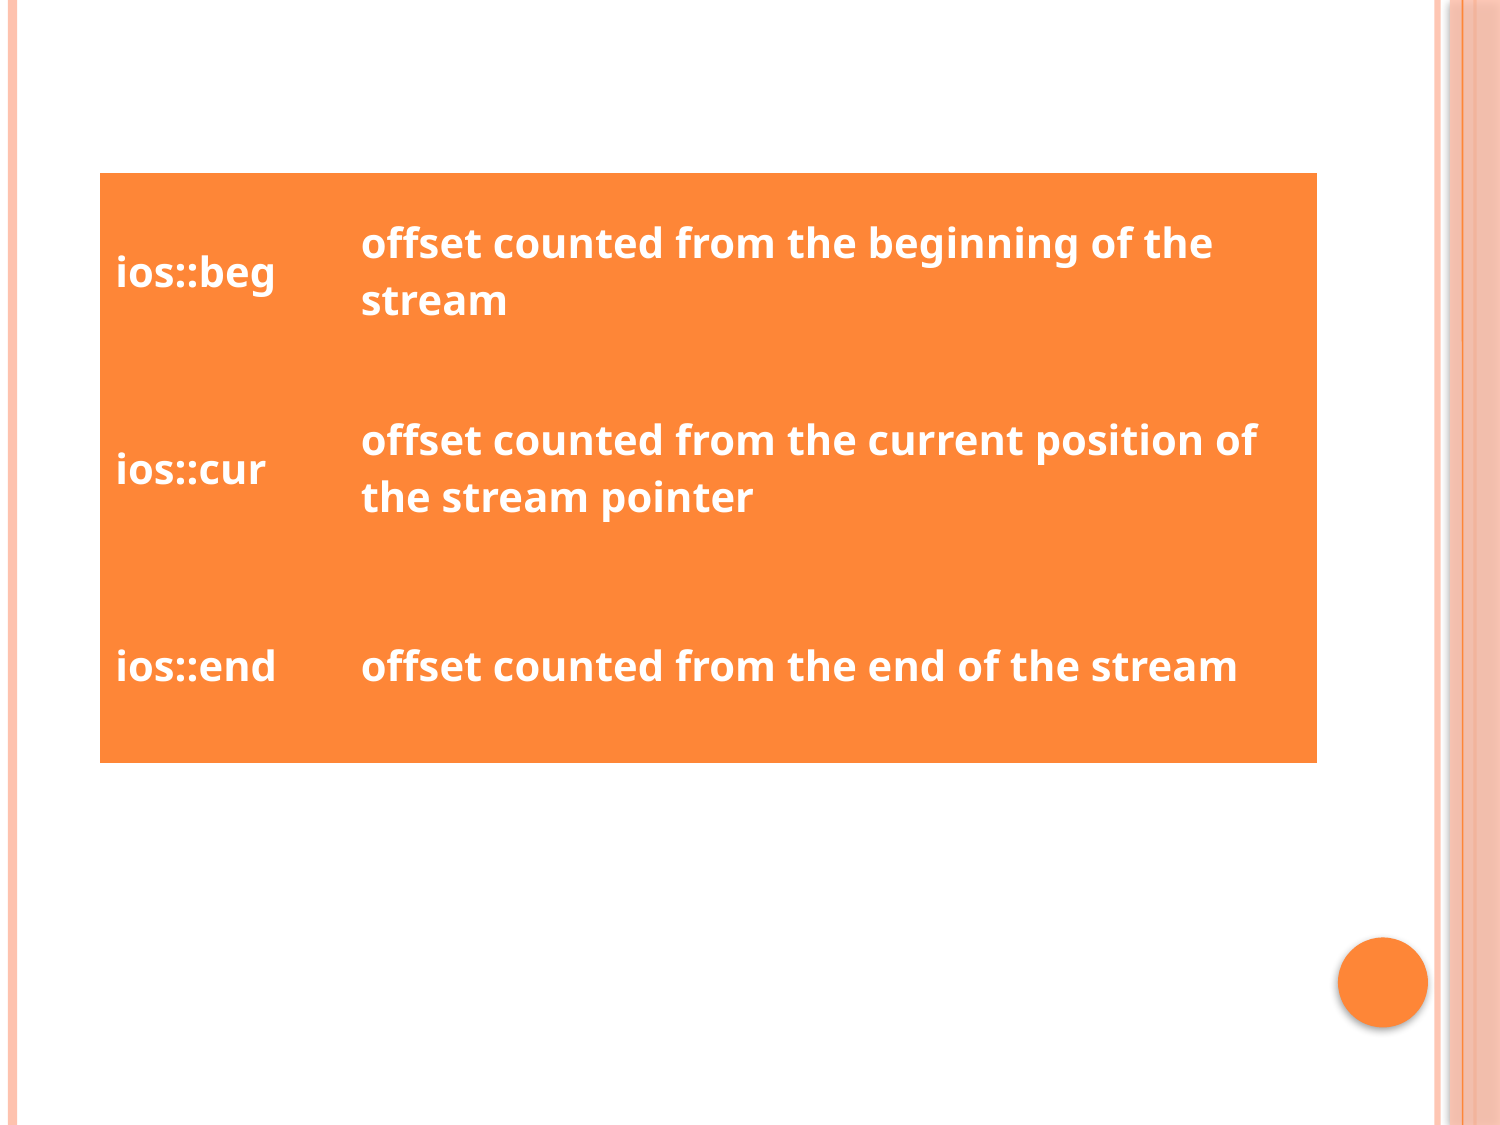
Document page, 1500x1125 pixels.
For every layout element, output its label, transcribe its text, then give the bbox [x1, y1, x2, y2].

table_cell ios::cur [100, 370, 346, 566]
table_cell offset counted from the current position of the stream pointer [346, 370, 1317, 566]
table_cell ios::end [100, 566, 346, 763]
table_header ios::beg [100, 173, 346, 370]
table_header offset counted from the beginning of the stream [346, 173, 1317, 370]
table_cell offset counted from the end of the stream [346, 566, 1317, 763]
